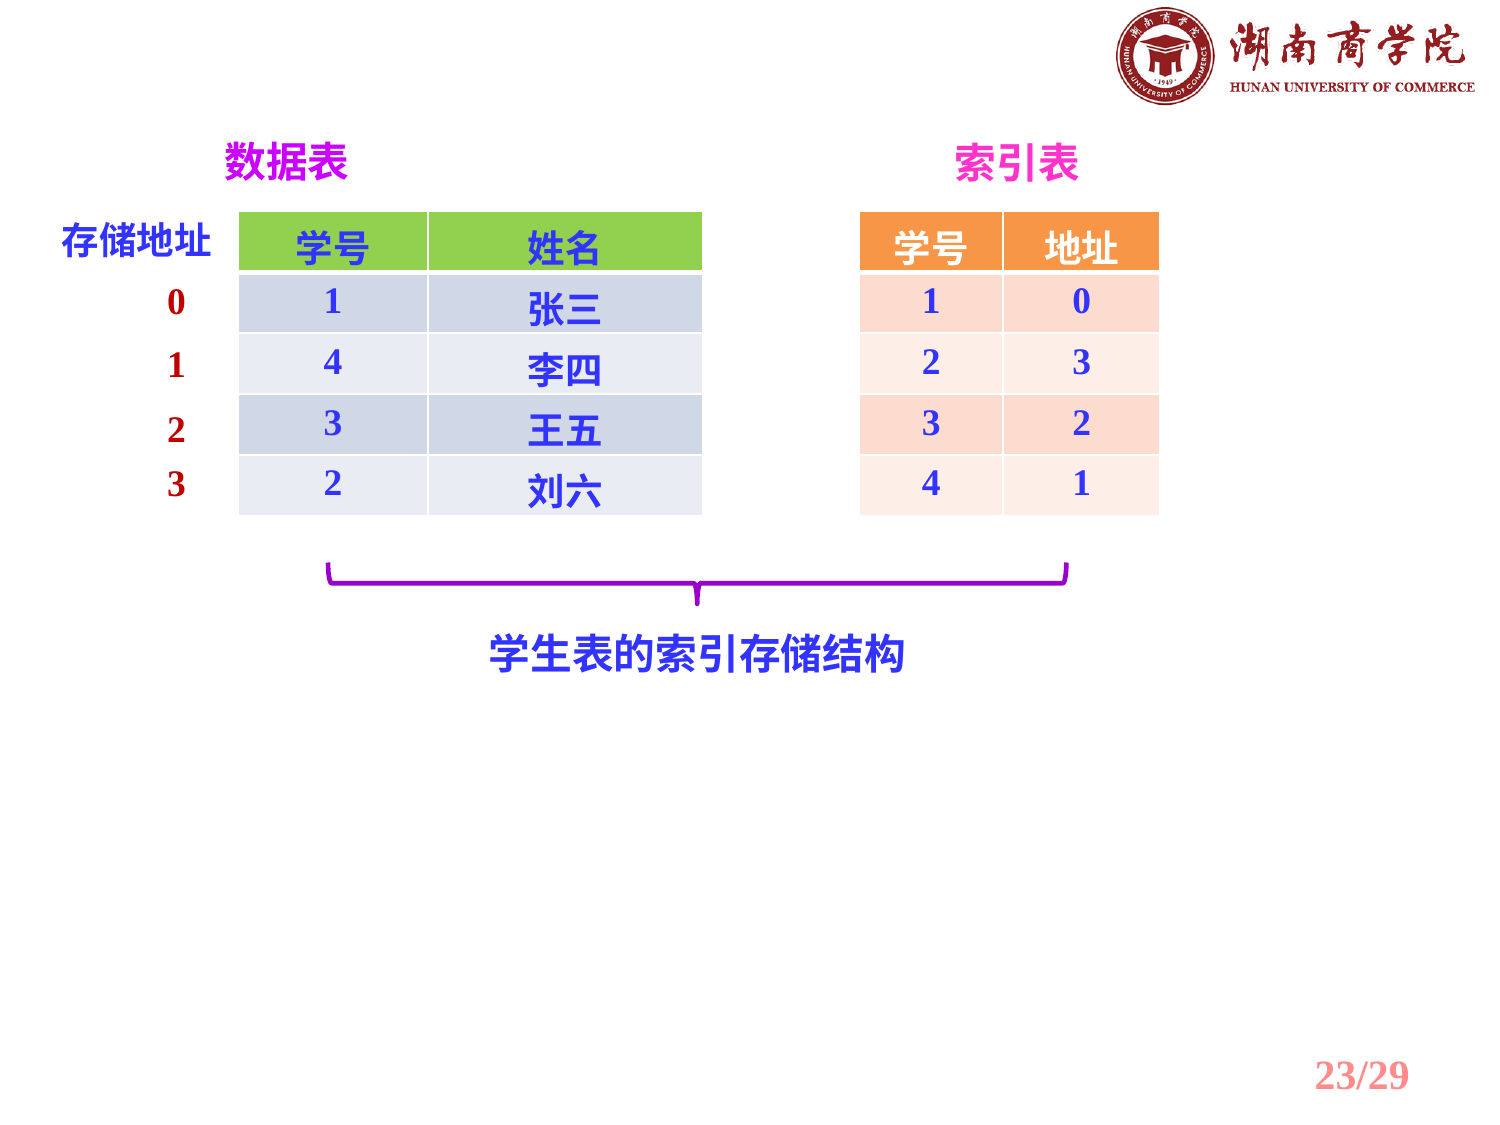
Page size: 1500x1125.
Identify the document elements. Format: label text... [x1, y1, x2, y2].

text_box 3 [152, 451, 223, 511]
table_cell 4 [860, 456, 1002, 515]
text_box 1 [152, 332, 223, 393]
text_box 索引表 [929, 129, 1106, 195]
table_cell 3 [239, 395, 427, 454]
text_box 2 [152, 397, 223, 451]
table_header 地址 [1004, 212, 1159, 270]
table_cell 2 [860, 334, 1002, 393]
text_box 0 [152, 270, 223, 330]
table_cell 2 [239, 456, 427, 515]
table_header 姓名 [429, 212, 702, 270]
table_cell 李四 [429, 334, 702, 393]
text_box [327, 562, 1067, 687]
table_cell 2 [1004, 395, 1159, 454]
picture [1086, 0, 1500, 111]
table_header 学号 [239, 212, 427, 270]
table_cell 1 [860, 275, 1002, 332]
table_cell 1 [1004, 456, 1159, 515]
table_cell 3 [1004, 334, 1159, 393]
text_box 存储地址 [46, 209, 235, 270]
table_cell 1 [239, 275, 427, 332]
table_cell 3 [860, 395, 1002, 454]
slide_number 23/29 [1074, 1042, 1425, 1103]
table_cell 王五 [429, 395, 702, 454]
text_box 数据表 [199, 128, 375, 194]
table_cell 张三 [429, 275, 702, 332]
table_cell 0 [1004, 275, 1159, 332]
table_header 学号 [860, 212, 1002, 270]
table_cell 刘六 [429, 456, 702, 515]
table_cell 4 [239, 334, 427, 393]
